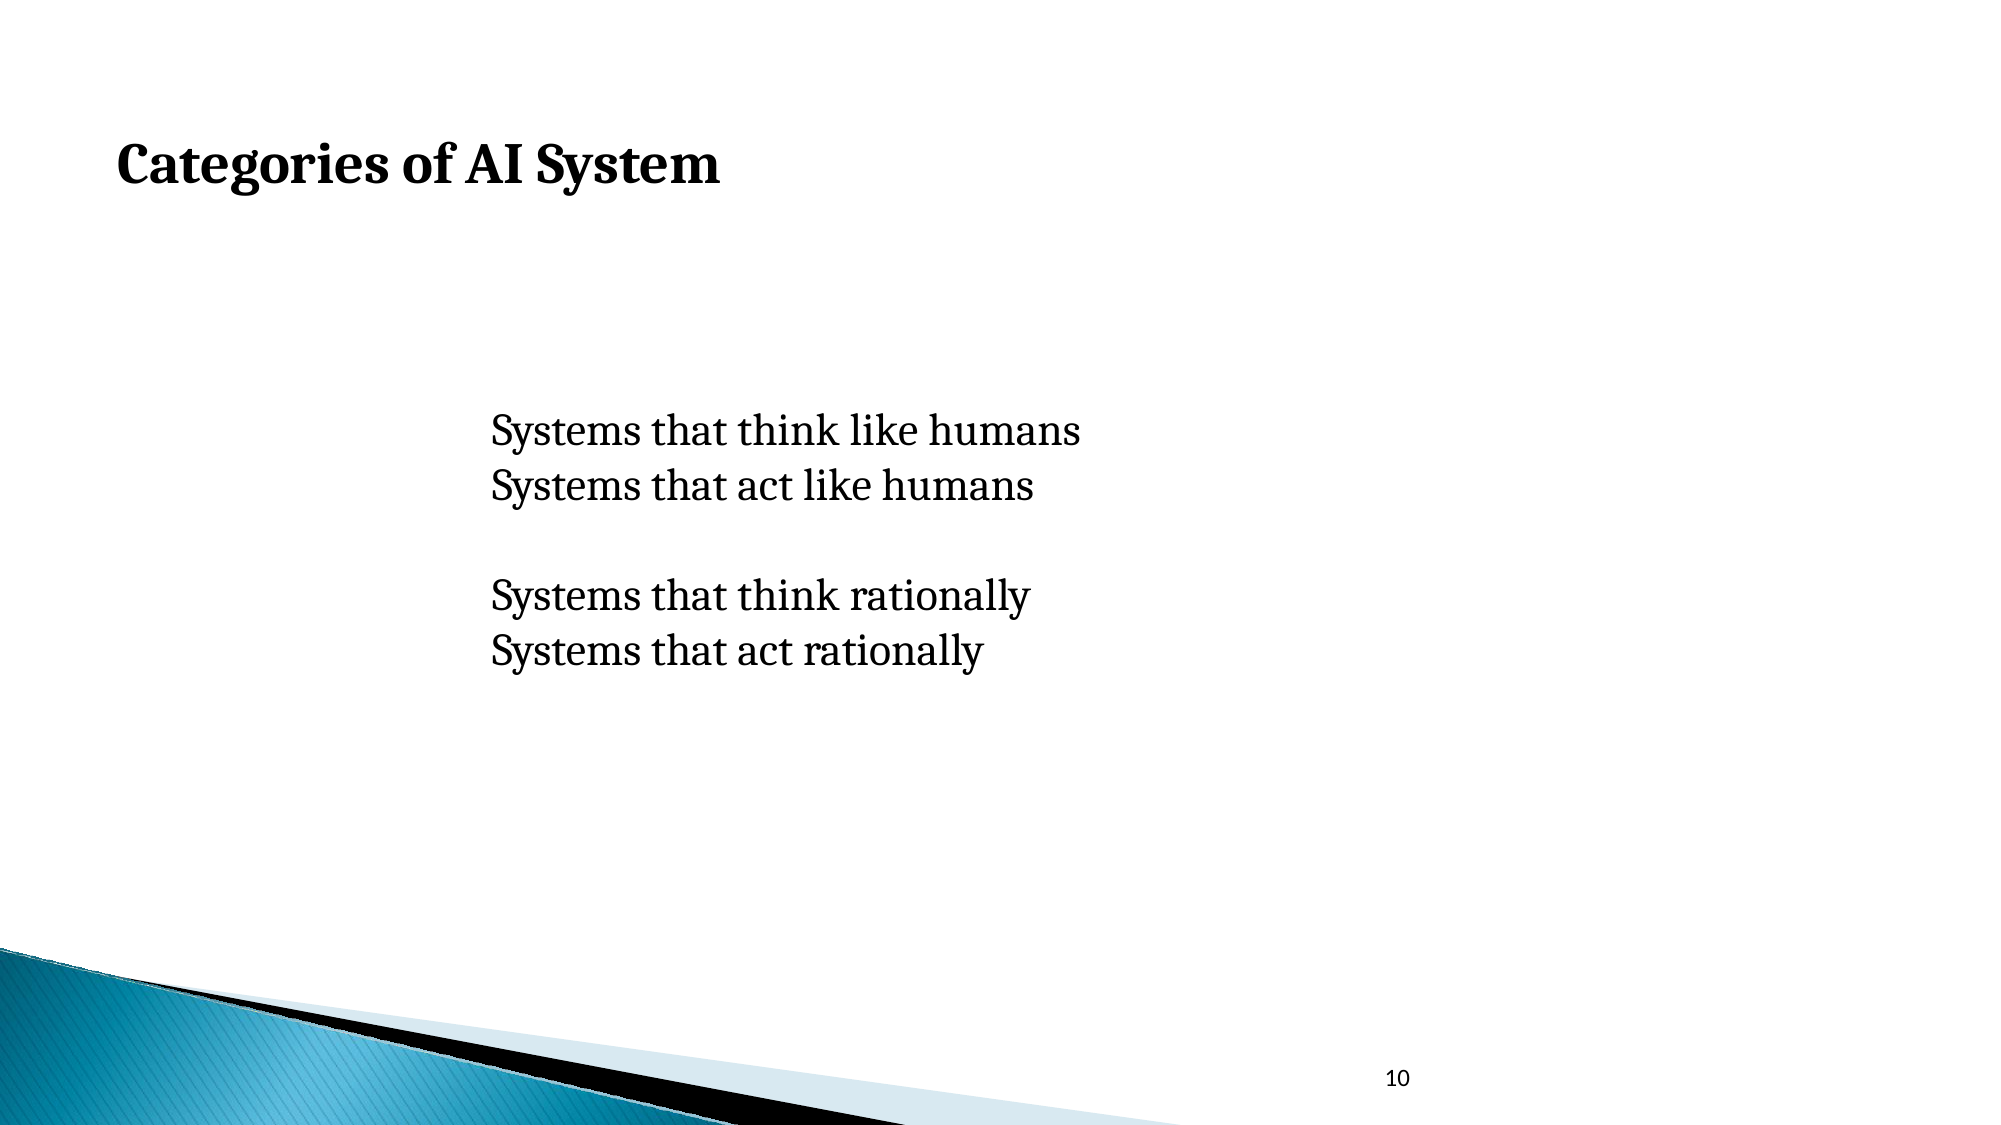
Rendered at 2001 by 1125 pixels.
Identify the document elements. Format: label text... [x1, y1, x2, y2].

picture [0, 948, 744, 1125]
picture [550, 1089, 560, 1093]
title Categories of AI System [117, 125, 976, 197]
slide_number 10 [1074, 1024, 1425, 1100]
list Systems that think like humans Systems that act like humans Systems that think rationally Systems that act rationally [492, 399, 1425, 678]
